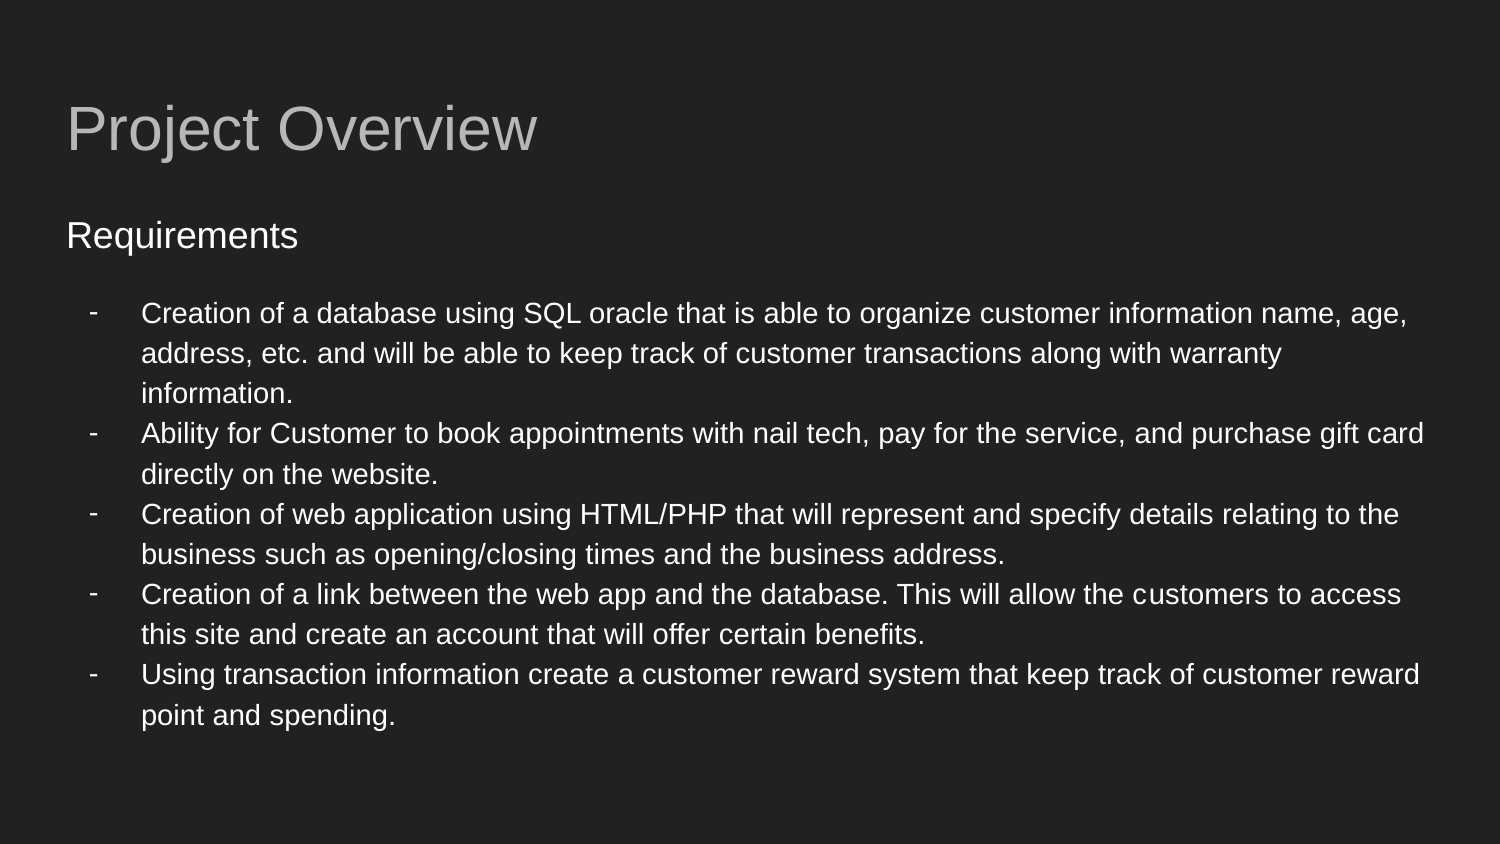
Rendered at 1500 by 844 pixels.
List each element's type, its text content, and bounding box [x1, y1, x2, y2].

title Project Overview [51, 72, 1449, 167]
list Requirements Creation of a database using SQL oracle that is able to organize customer information name, age, address, etc. and will be able to keep track of customer transactions along with warranty information. Ability for Customer to book appointments with nail tech, pay for the service, and purchase gift card directly on the website. Creation of web application using HTML/PHP that will represent and specify details relating to the business such as opening/closing times and the business address. Creation of a link between the web app and the database. This will allow the customers to access this site and create an account that will offer certain benefits. Using transaction information create a customer reward system that keep track of customer reward point and spending. [51, 189, 1449, 750]
